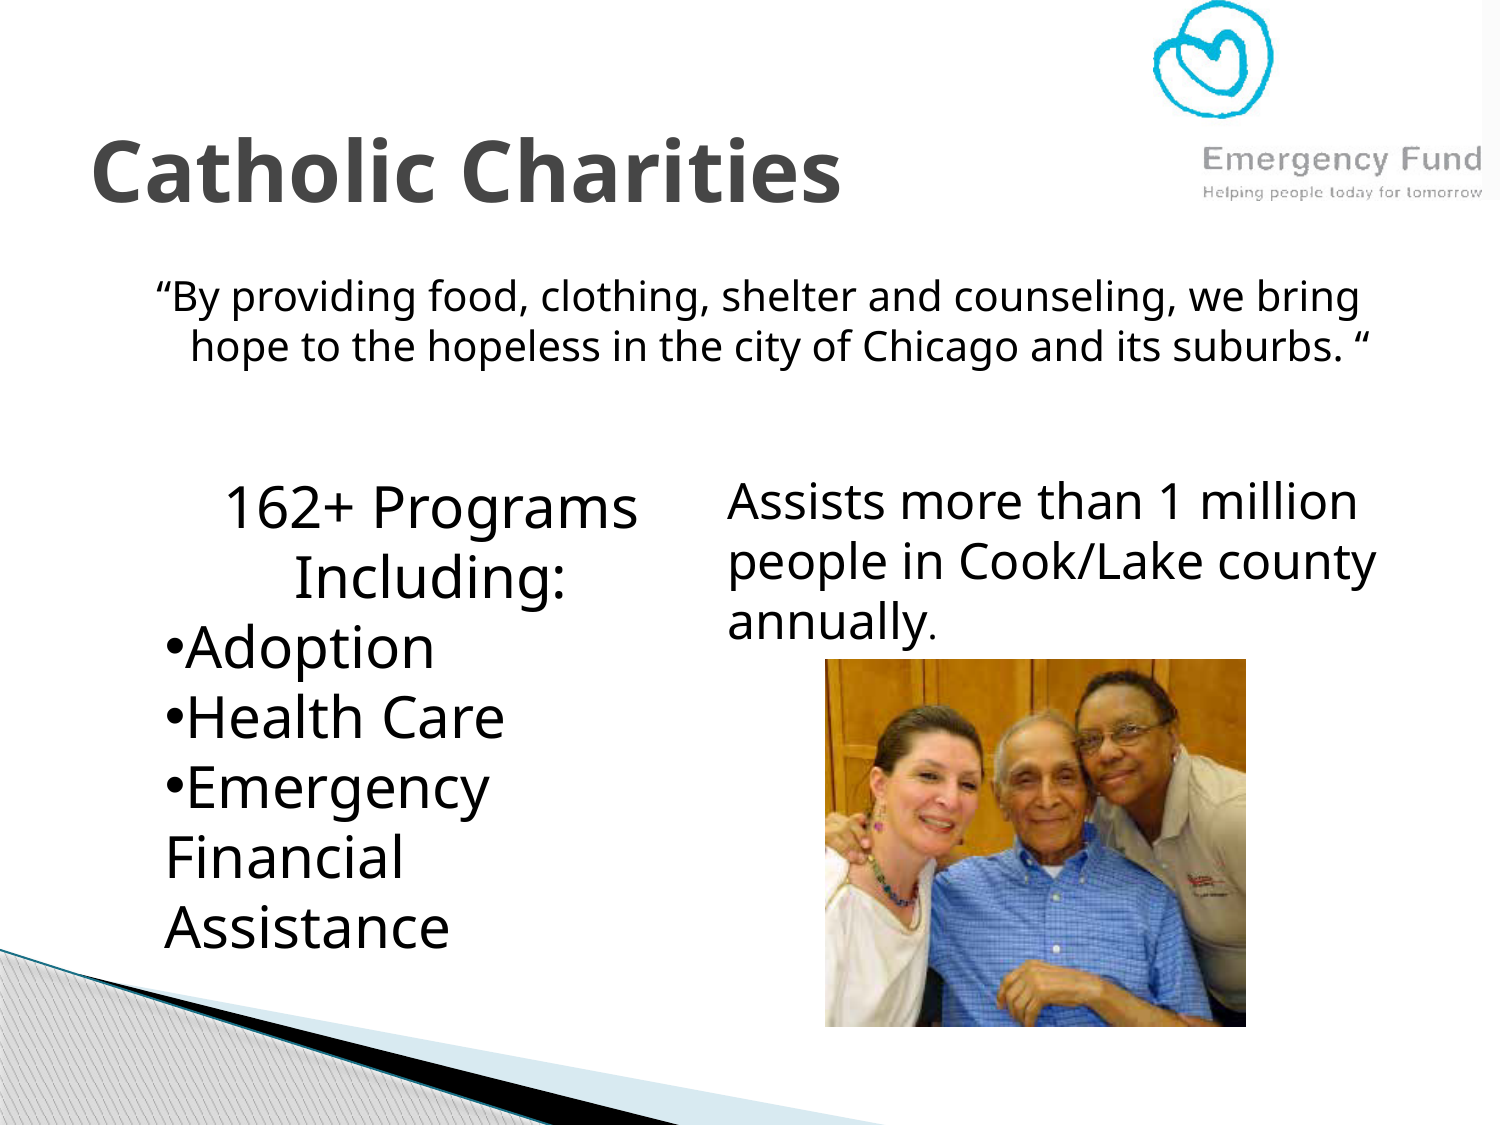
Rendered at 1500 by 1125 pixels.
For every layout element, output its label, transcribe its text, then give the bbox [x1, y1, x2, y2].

picture [824, 659, 1246, 1027]
title Catholic Charities [75, 75, 1425, 263]
list “By providing food, clothing, shelter and counseling, we bring hope to the hopeless in the city of Chicago and its suburbs. “ [75, 263, 1425, 400]
text_box Assists more than 1 million people in Cook/Lake county annually. [712, 462, 1425, 658]
picture [1134, 0, 1500, 201]
text_box 162+ Programs Including: Adoption Health Care Emergency Financial Assistance [150, 462, 713, 968]
